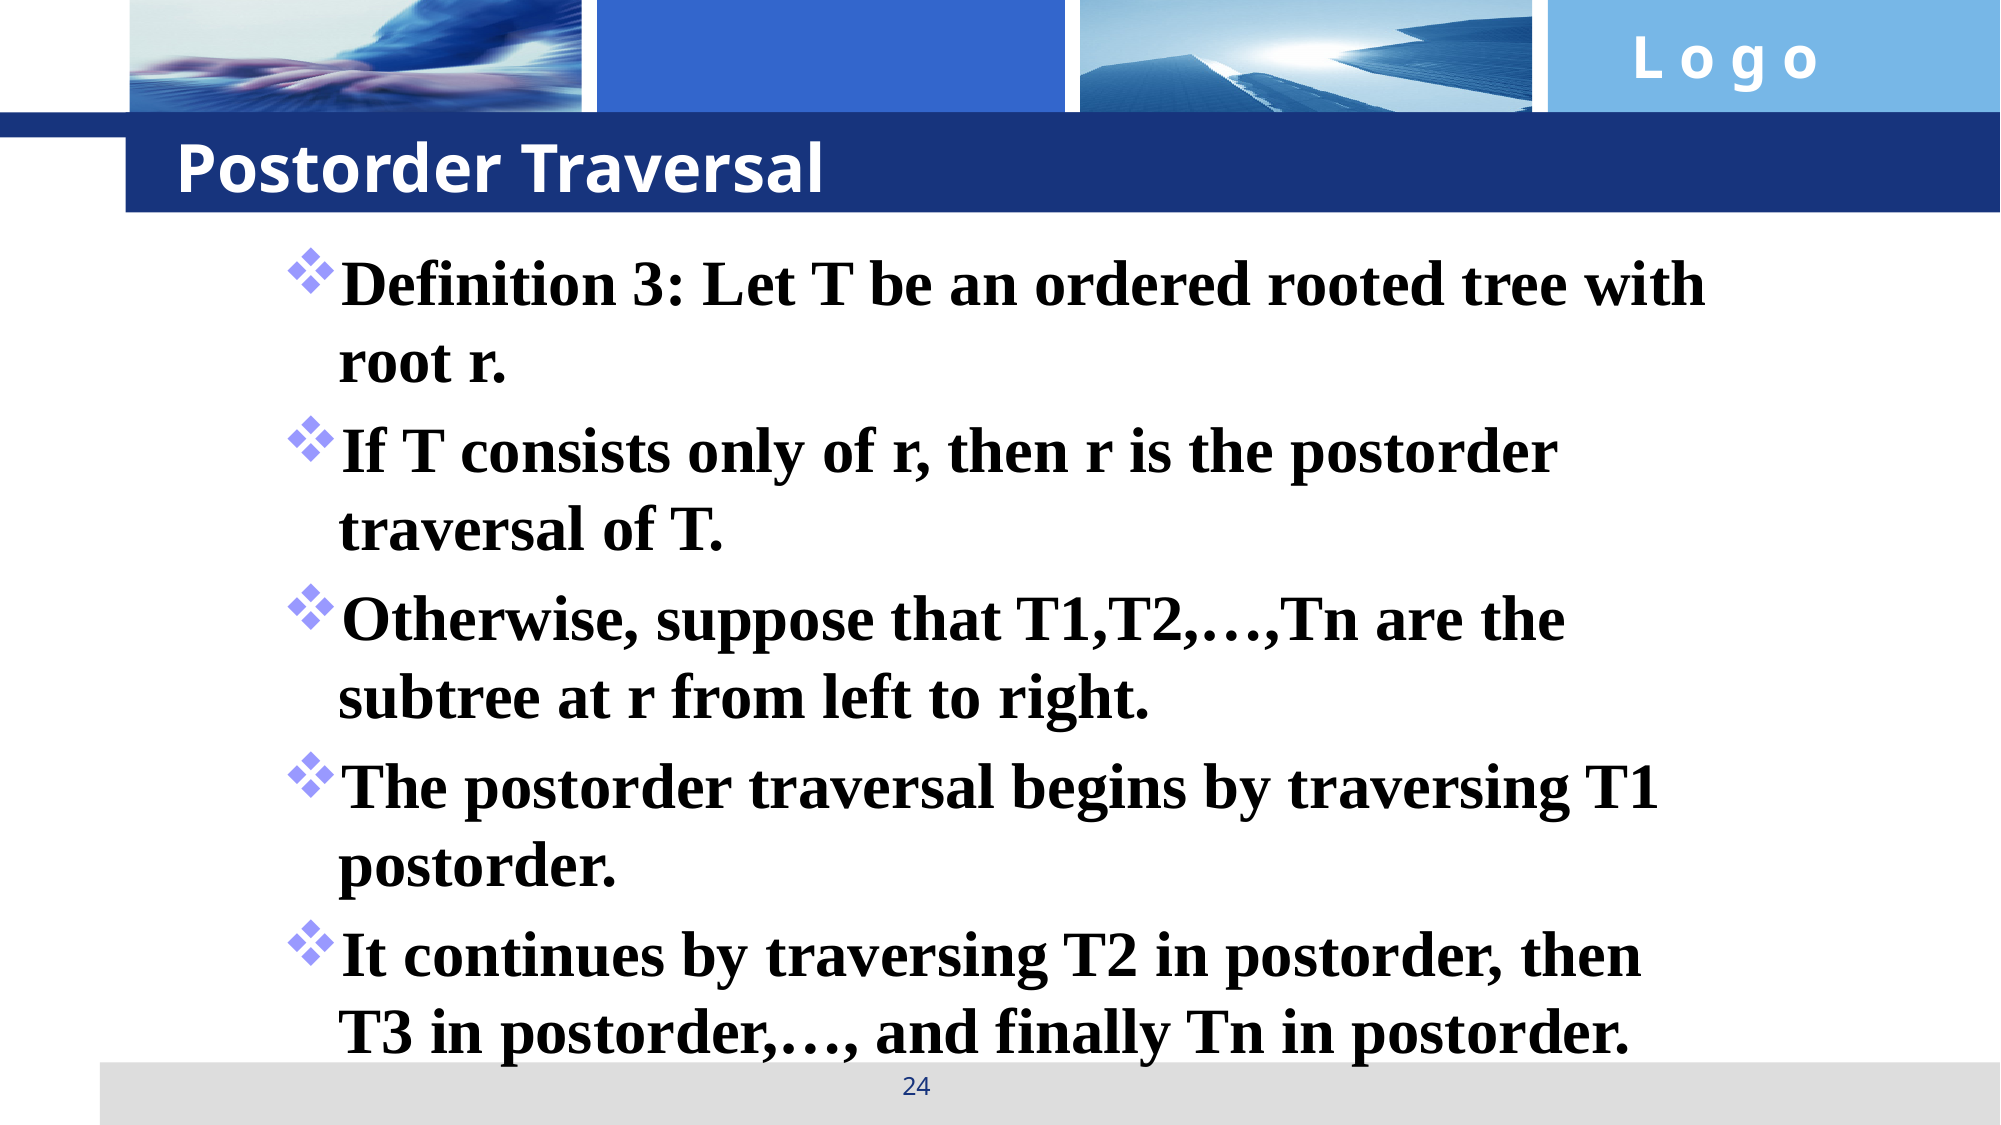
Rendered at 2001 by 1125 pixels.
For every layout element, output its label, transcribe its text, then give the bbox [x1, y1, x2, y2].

title Postorder Traversal [160, 120, 1867, 213]
picture [1080, 0, 1533, 112]
list Definition 3: Let T be an ordered rooted tree with root r. If T consists only of r, then r is the postorder traversal of T. Otherwise, suppose that T1,T2,…,Tn are the subtree at r from left to right. The postorder traversal begins by traversing T1 postorder. It continues by traversing T2 in postorder, then T3 in postorder,…, and finally Tn in postorder. [267, 232, 1743, 1088]
picture [129, 0, 582, 112]
slide_number 24 [683, 1088, 1151, 1116]
